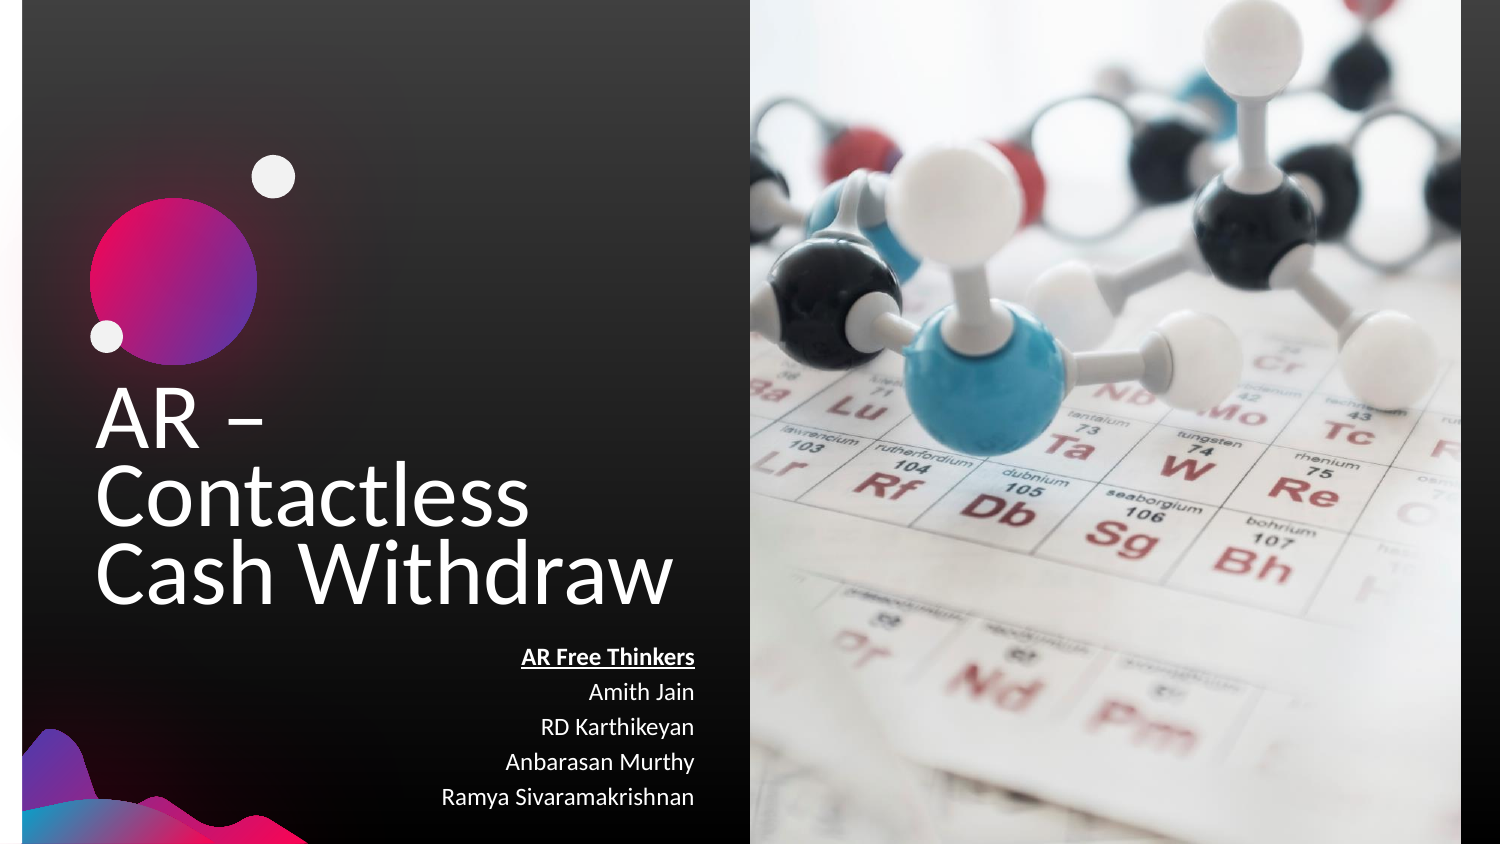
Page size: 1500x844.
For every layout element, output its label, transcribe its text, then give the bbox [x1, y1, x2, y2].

subtitle AR Free Thinkers Amith Jain RD Karthikeyan Anbarasan Murthy Ramya Sivaramakrishnan [80, 632, 711, 790]
title AR – Contactless Cash Withdraw [80, 337, 711, 632]
picture [749, 0, 1461, 844]
